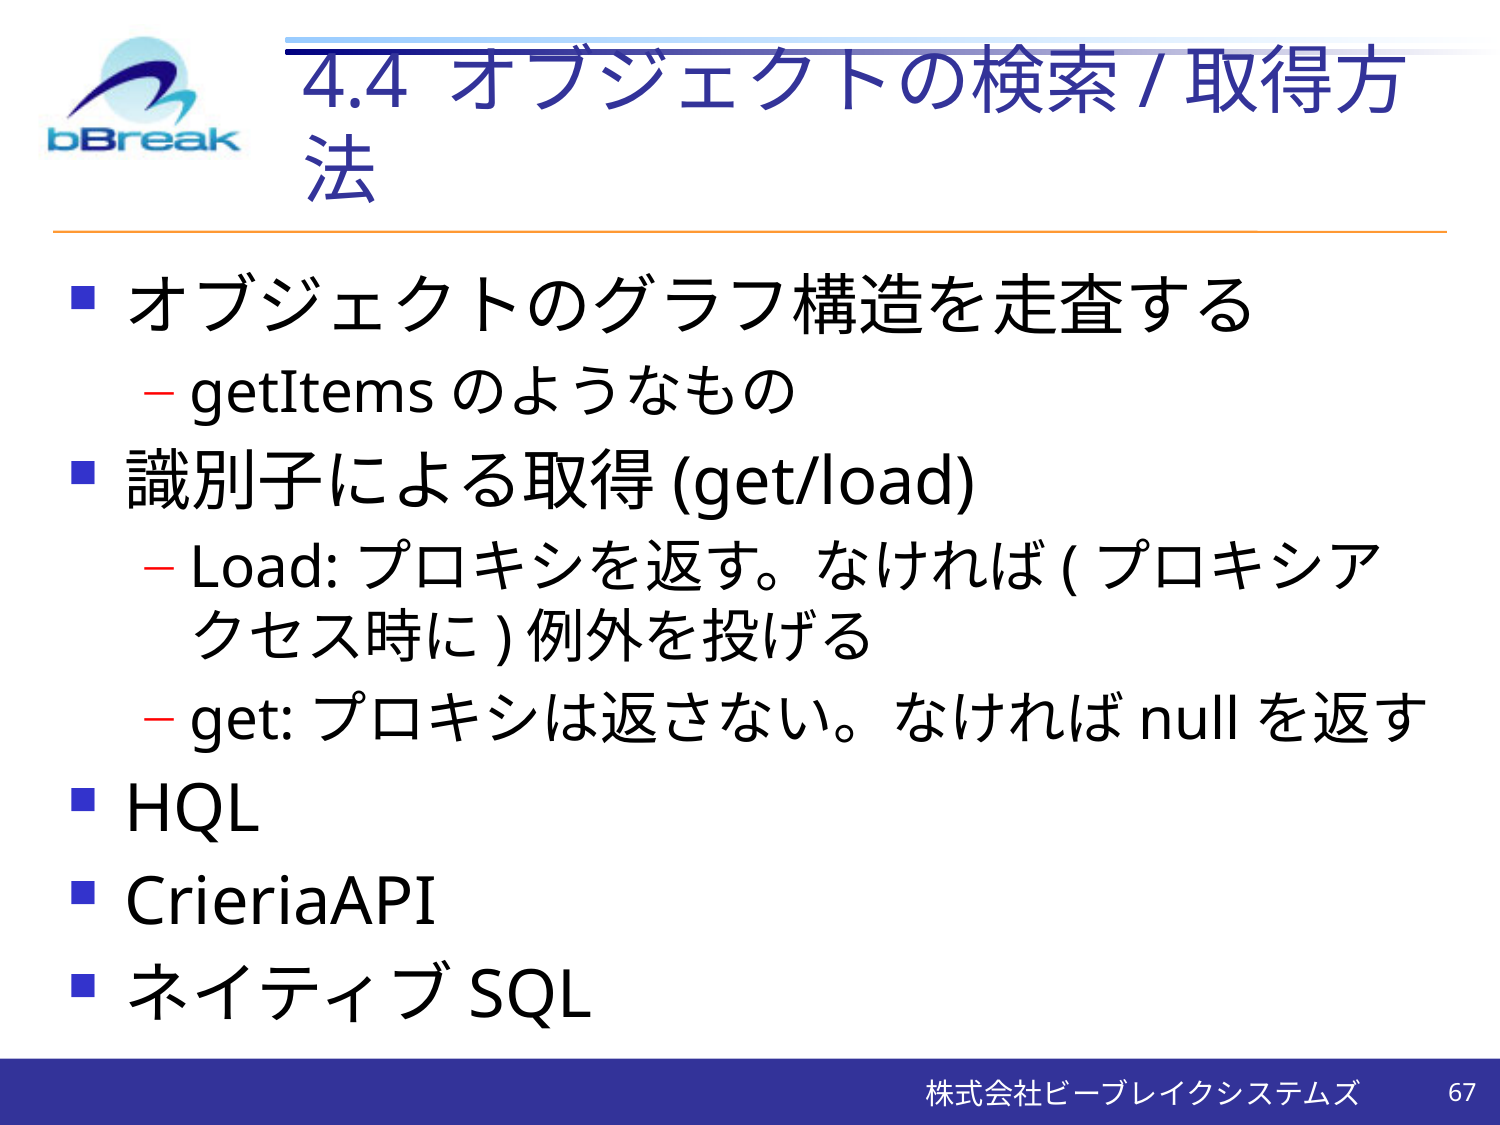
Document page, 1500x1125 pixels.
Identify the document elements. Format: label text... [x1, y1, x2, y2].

picture [24, 24, 266, 160]
list オブジェクトのグラフ構造を走査する getItemsのようなもの 識別子による取得(get/load) Load:プロキシを返す。なければ(プロキシアクセス時に)例外を投げる get:プロキシは返さない。なければnullを返す HQL CrieriaAPI ネイティブSQL [52, 255, 1448, 988]
title 4.4 オブジェクトの検索/取得方法 [287, 66, 1448, 221]
